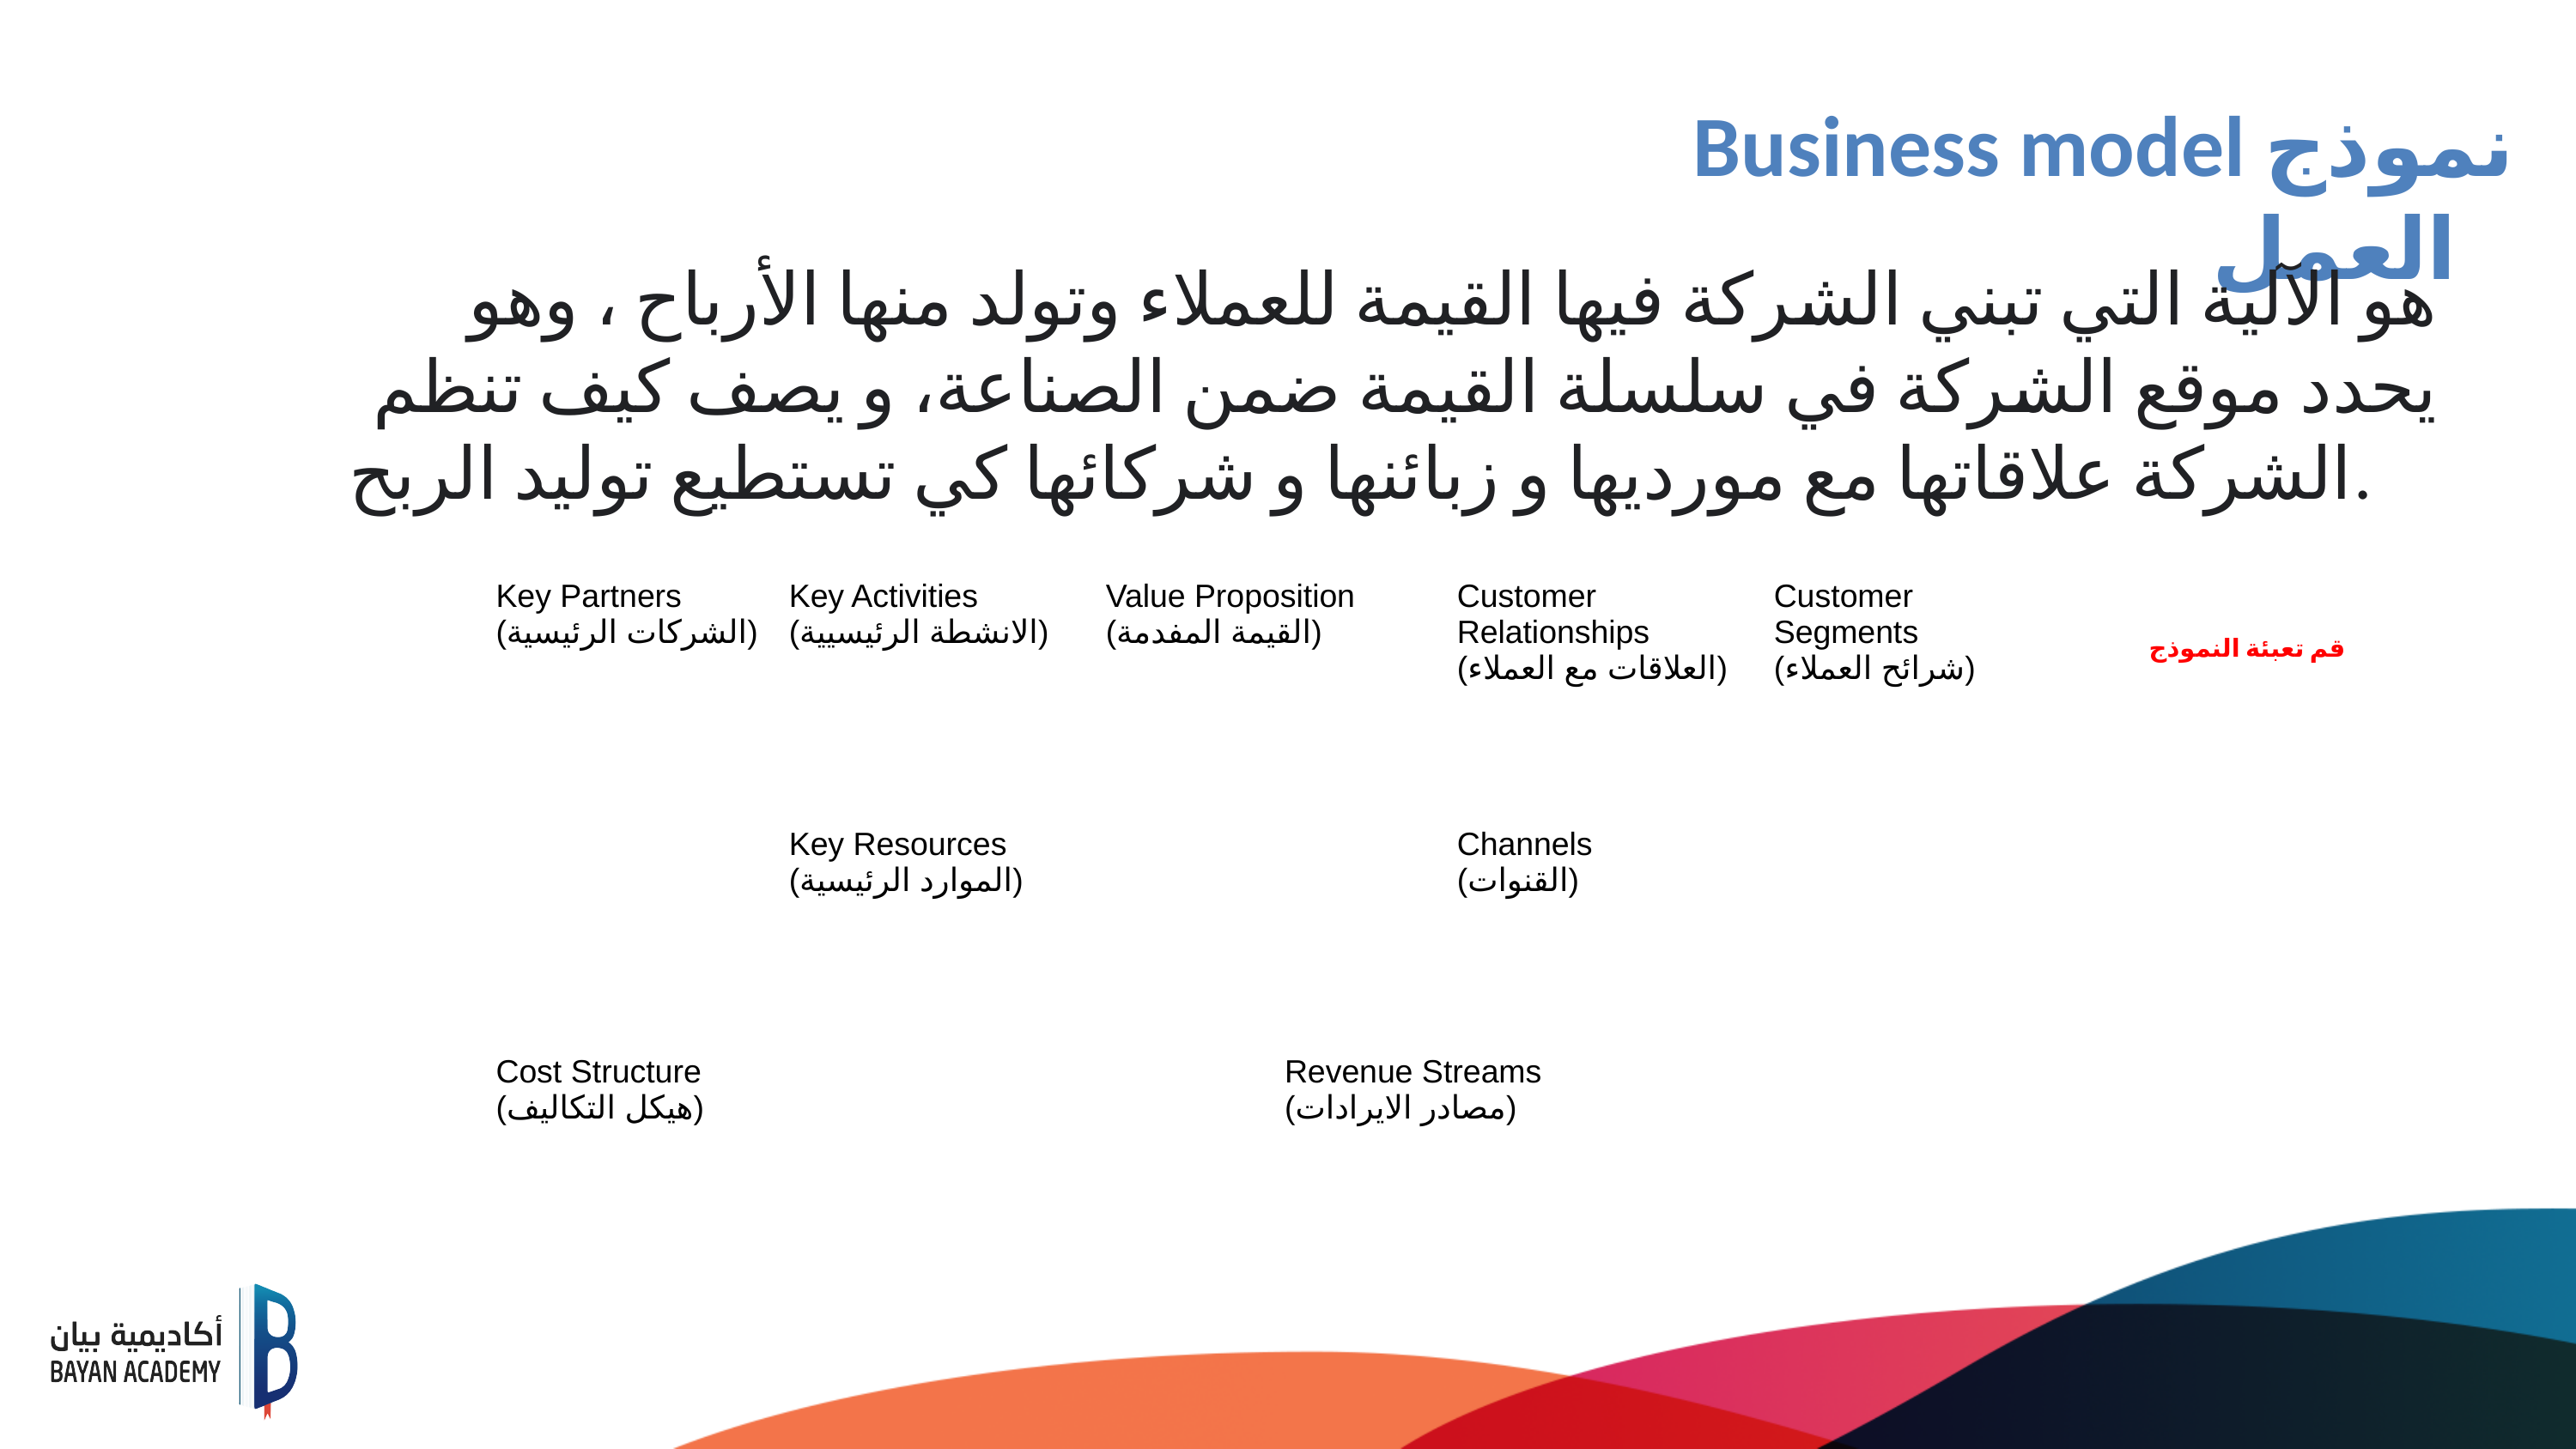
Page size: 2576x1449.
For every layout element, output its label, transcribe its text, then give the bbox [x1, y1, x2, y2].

text_box هو الآلية التي تبني الشركة فيها القيمة للعملاء وتولد منها الأرباح ، وهو يحدد موقع الشركة في سلسلة القيمة ضمن الصناعة، و يصف كيف تنظم الشركة علاقاتها مع مورديها و زبائنها و شركائها كي تستطيع توليد الربح. [321, 236, 2451, 530]
table_cell Channels (القنوات) [1444, 813, 1761, 1040]
picture [0, 0, 2576, 1449]
table_cell Revenue Streams (مصادر الايرادات) [1272, 1040, 2061, 1268]
table_header Customer Segments (شرائح العملاء) [1761, 566, 2061, 1040]
table_cell Cost Structure (هيكل التكاليف) [483, 1040, 1272, 1268]
table_header Key Activities (الانشطة الرئيسيية) [776, 566, 1093, 813]
list قم تعبئة النموذج [2136, 624, 2394, 669]
table_header Value Proposition (القيمة المفدمة) [1093, 566, 1444, 1040]
table_header Customer Relationships (العلاقات مع العملاء) [1444, 566, 1761, 813]
table_cell Key Resources (الموارد الرئيسية) [776, 813, 1093, 1040]
text_box Business model نموذج العمل [1443, 84, 2528, 612]
table_header Key Partners (الشركات الرئيسية) [483, 566, 776, 1040]
